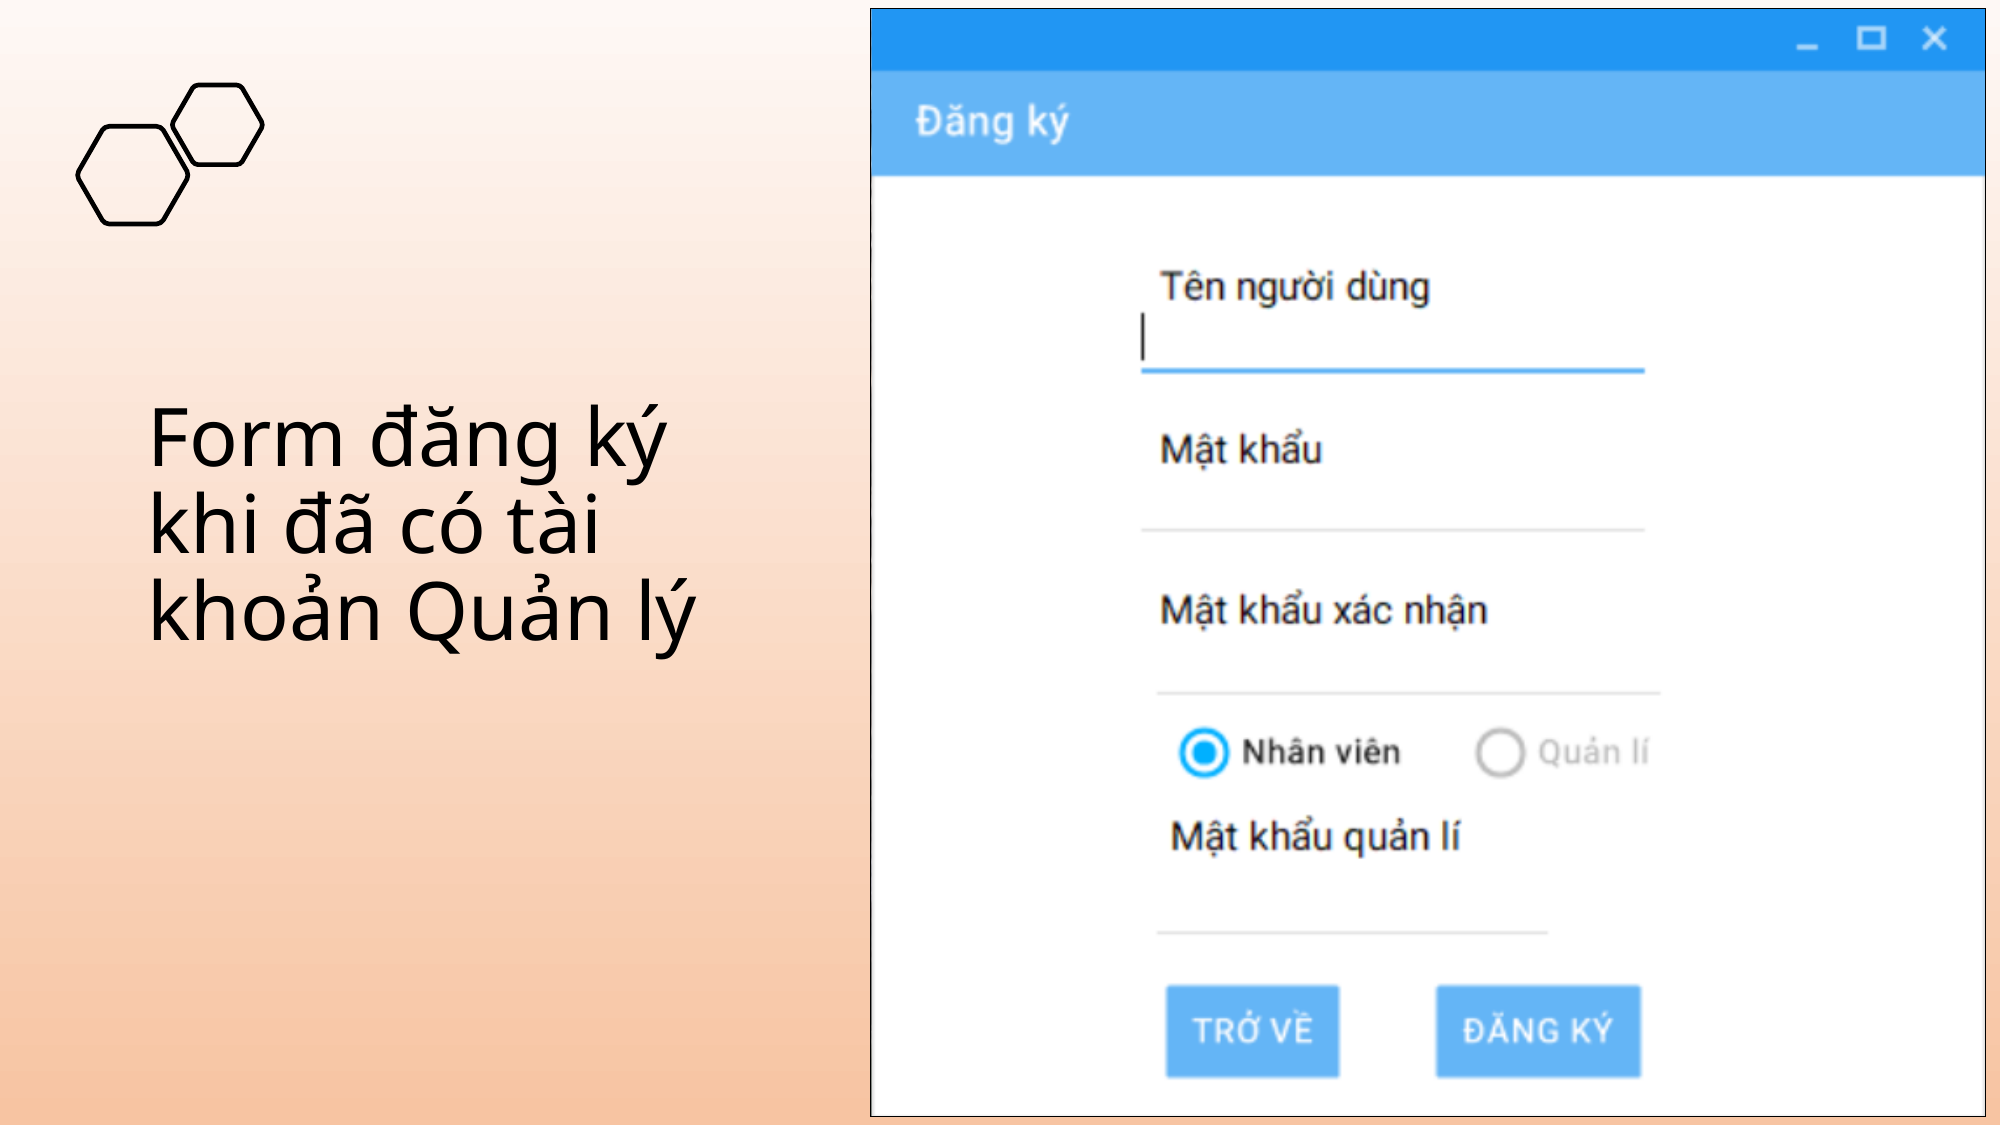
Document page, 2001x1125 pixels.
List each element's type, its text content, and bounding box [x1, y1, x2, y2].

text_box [77, 85, 263, 225]
picture [870, 8, 1986, 1117]
text_box [0, 0, 2000, 1125]
title Form đăng ký khi đã có tài khoản Quản lý [132, 376, 724, 666]
